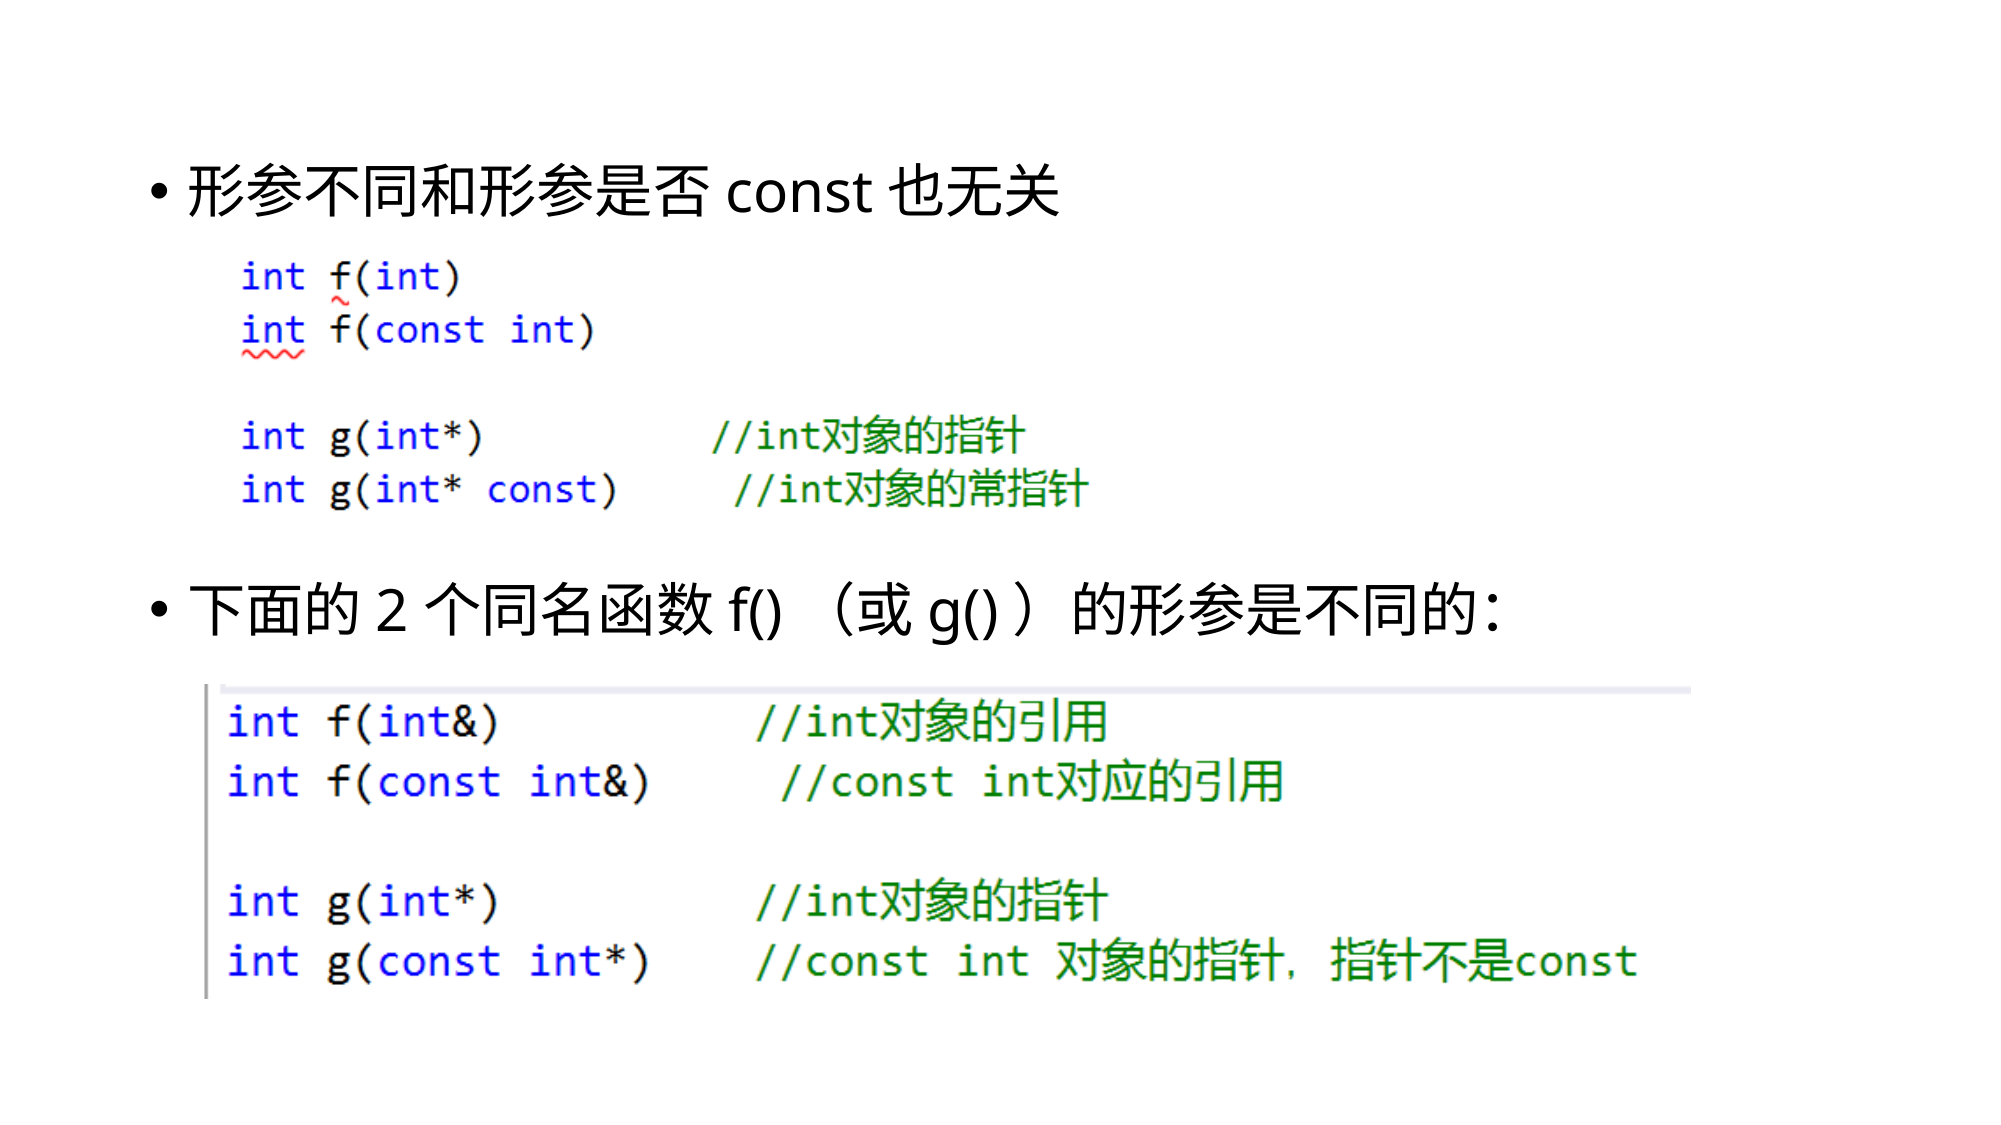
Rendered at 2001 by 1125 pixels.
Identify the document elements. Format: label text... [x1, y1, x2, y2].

picture [196, 684, 1691, 1000]
picture [232, 249, 1122, 526]
list 形参不同和形参是否const也无关 下面的2个同名函数f()（或g()）的形参是不同的： [134, 154, 1860, 913]
